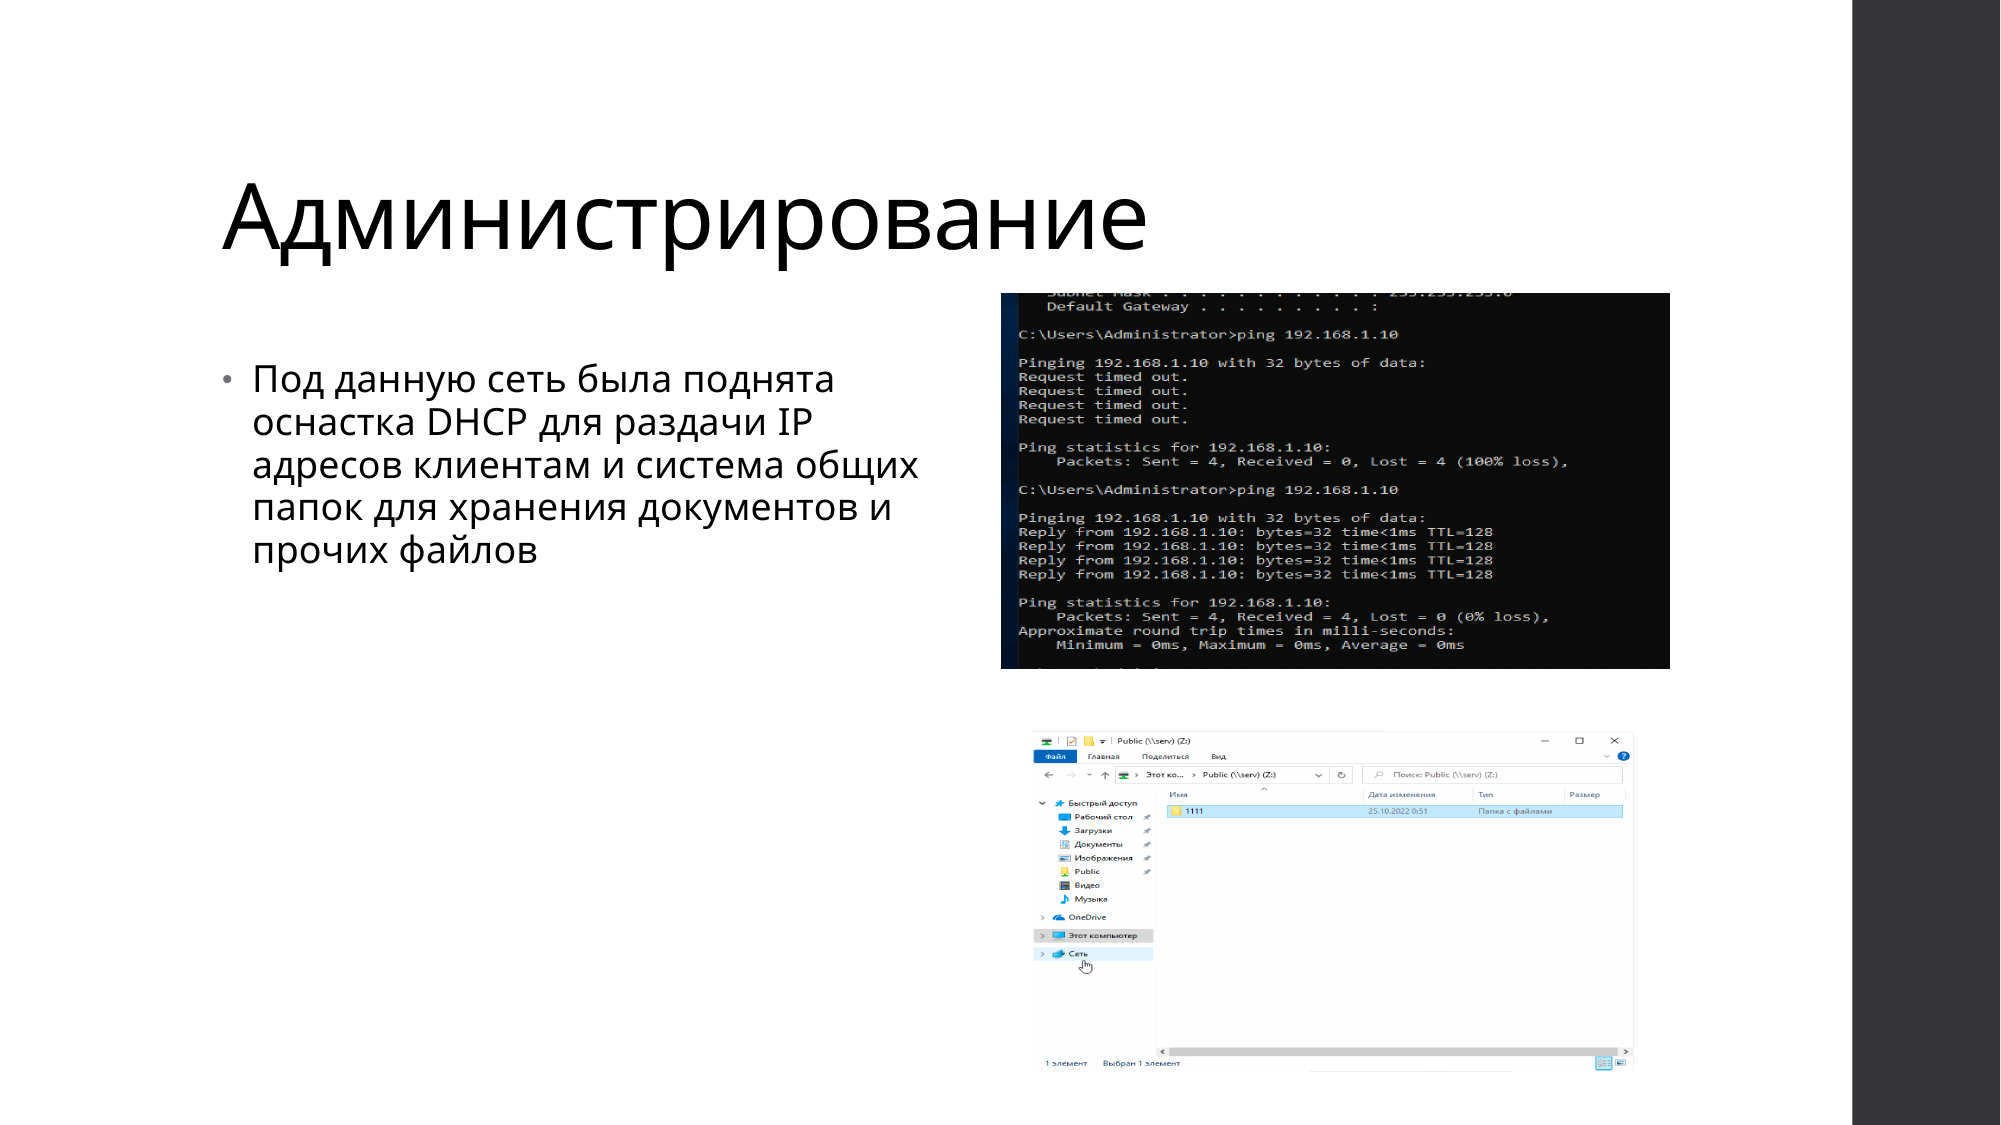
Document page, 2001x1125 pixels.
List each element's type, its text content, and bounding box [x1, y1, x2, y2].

title Администрирование [206, 60, 1797, 278]
picture [1001, 293, 1670, 670]
list Под данную сеть была поднята оснастка DHCP для раздачи IP адресов клиентам и система общих папок для хранения документов и прочих файлов [206, 351, 938, 1065]
picture [1001, 707, 1670, 1107]
